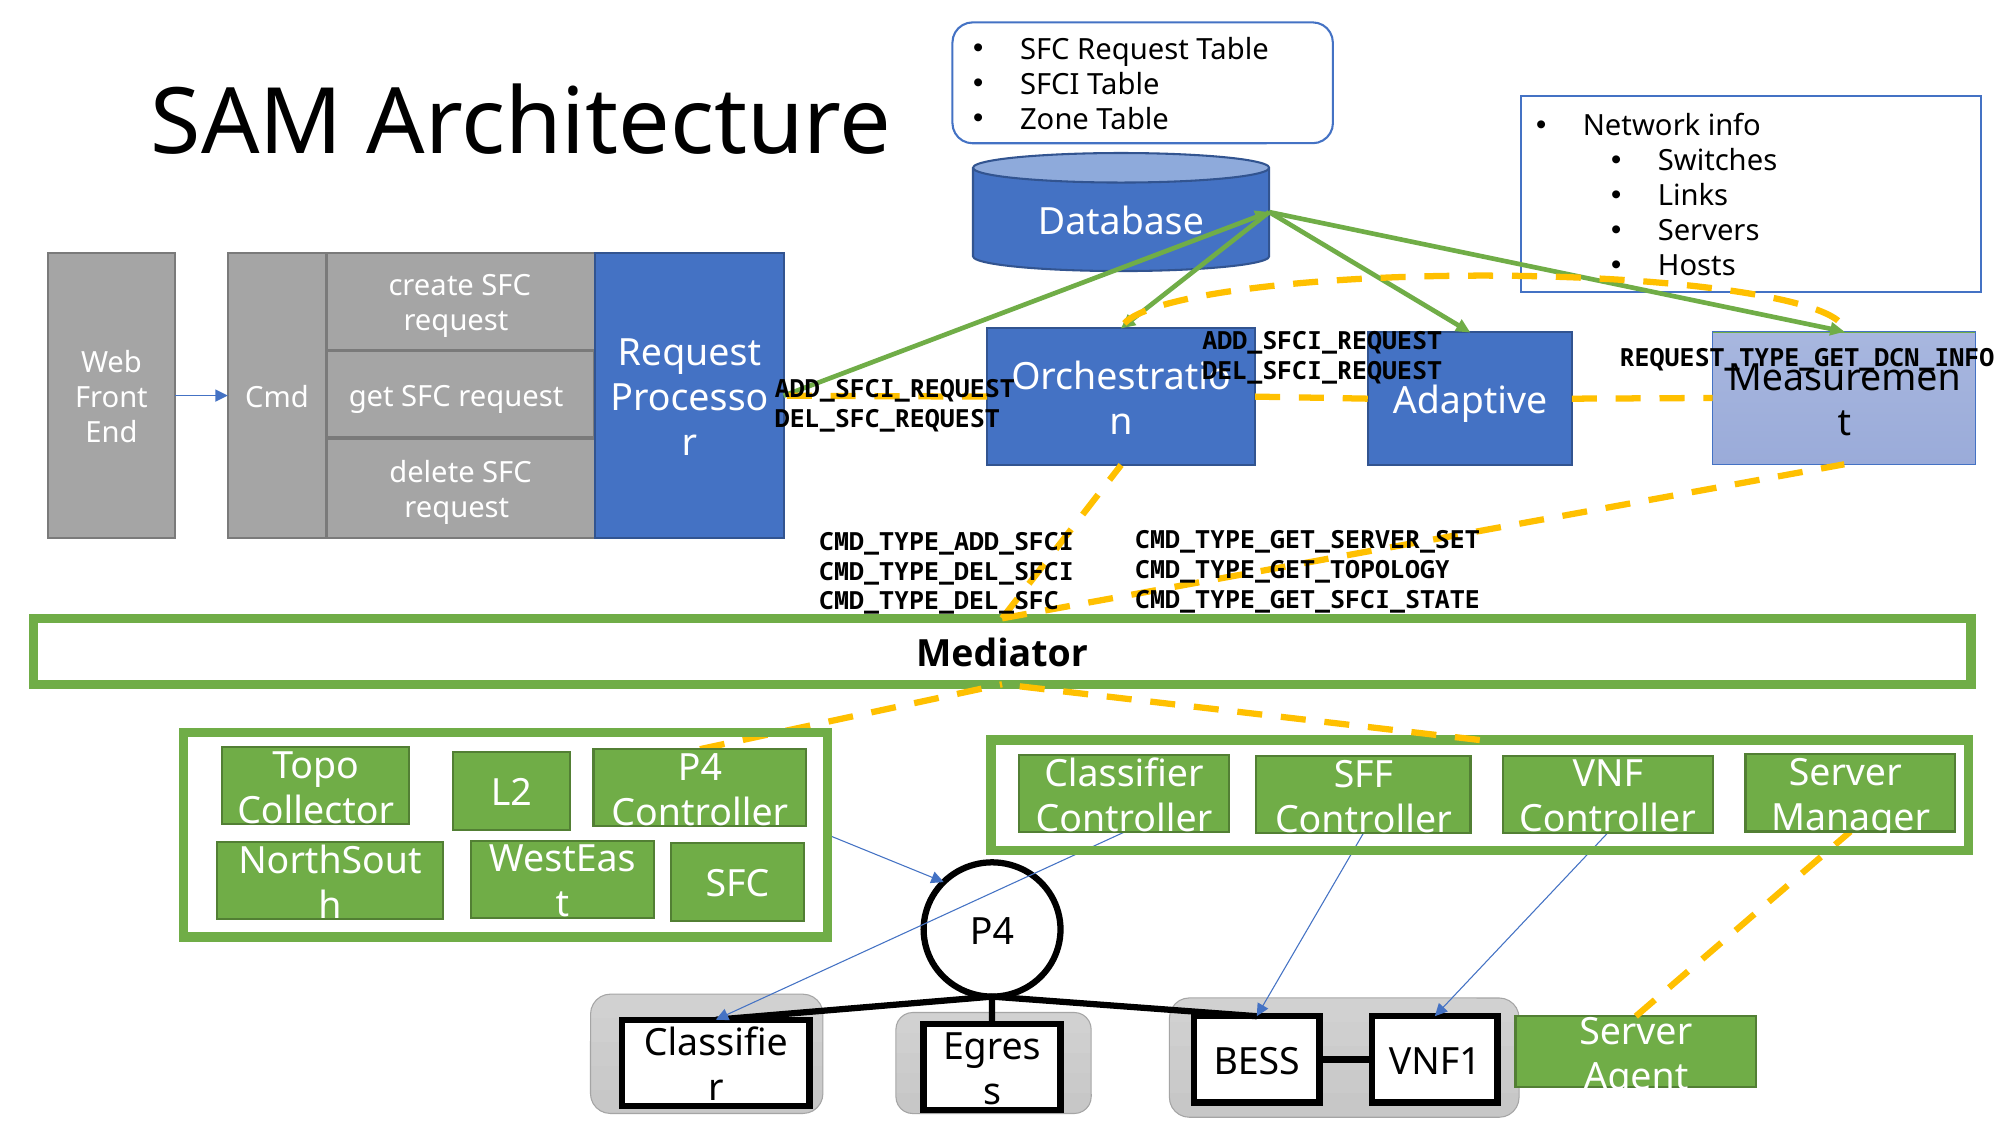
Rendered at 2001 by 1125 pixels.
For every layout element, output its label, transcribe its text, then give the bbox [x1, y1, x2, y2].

text_box ADD_SFCI_REQUEST DEL_SFCI_REQUEST [1187, 333, 1458, 392]
text_box Measurement [1712, 379, 1976, 465]
text_box ADD_SFCI_REQUEST DEL_SFC_REQUEST [760, 365, 1030, 441]
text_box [1002, 464, 1845, 619]
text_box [715, 832, 1125, 1020]
text_box SFC Request Table SFCI Table Zone Table [951, 21, 1334, 145]
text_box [1434, 851, 1608, 1017]
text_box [828, 834, 944, 883]
text_box get SFC request [328, 350, 594, 438]
title SAM Architecture [135, 15, 1861, 234]
text_box Mediator [32, 617, 1972, 685]
text_box Database [971, 151, 1271, 271]
text_box [1320, 997, 1434, 1056]
text_box VNF1 [1371, 1015, 1499, 1104]
text_box BESS [1193, 1017, 1320, 1104]
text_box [1125, 996, 1256, 1017]
text_box Server Agent [1514, 1015, 1757, 1088]
text_box create SFC request [328, 252, 594, 350]
text_box REQUEST_TYPE_GET_DCN_INFO [1604, 333, 2000, 379]
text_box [783, 271, 1122, 396]
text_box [1121, 271, 1845, 332]
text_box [1256, 851, 1364, 1017]
text_box [895, 1020, 1092, 1115]
text_box [589, 993, 824, 1115]
text_box CMD_TYPE_ADD_SFCI CMD_TYPE_DEL_SFCI CMD_TYPE_DEL_SFC [804, 517, 1089, 623]
text_box Request Processor [594, 252, 785, 539]
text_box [1002, 684, 1480, 740]
text_box Network info Switches Links Servers Hosts [1520, 95, 1982, 293]
text_box Classifier [621, 1019, 810, 1107]
text_box delete SFC request [328, 438, 594, 539]
text_box [1168, 1017, 1520, 1118]
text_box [990, 739, 1969, 851]
text_box Cmd [227, 252, 328, 539]
text_box Orchestration [986, 333, 1256, 466]
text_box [183, 732, 828, 937]
text_box Web Front End [47, 252, 176, 539]
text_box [1635, 851, 1851, 1017]
text_box Adaptive [1367, 332, 1573, 464]
text_box Egress [923, 1023, 1061, 1111]
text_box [700, 684, 1003, 750]
